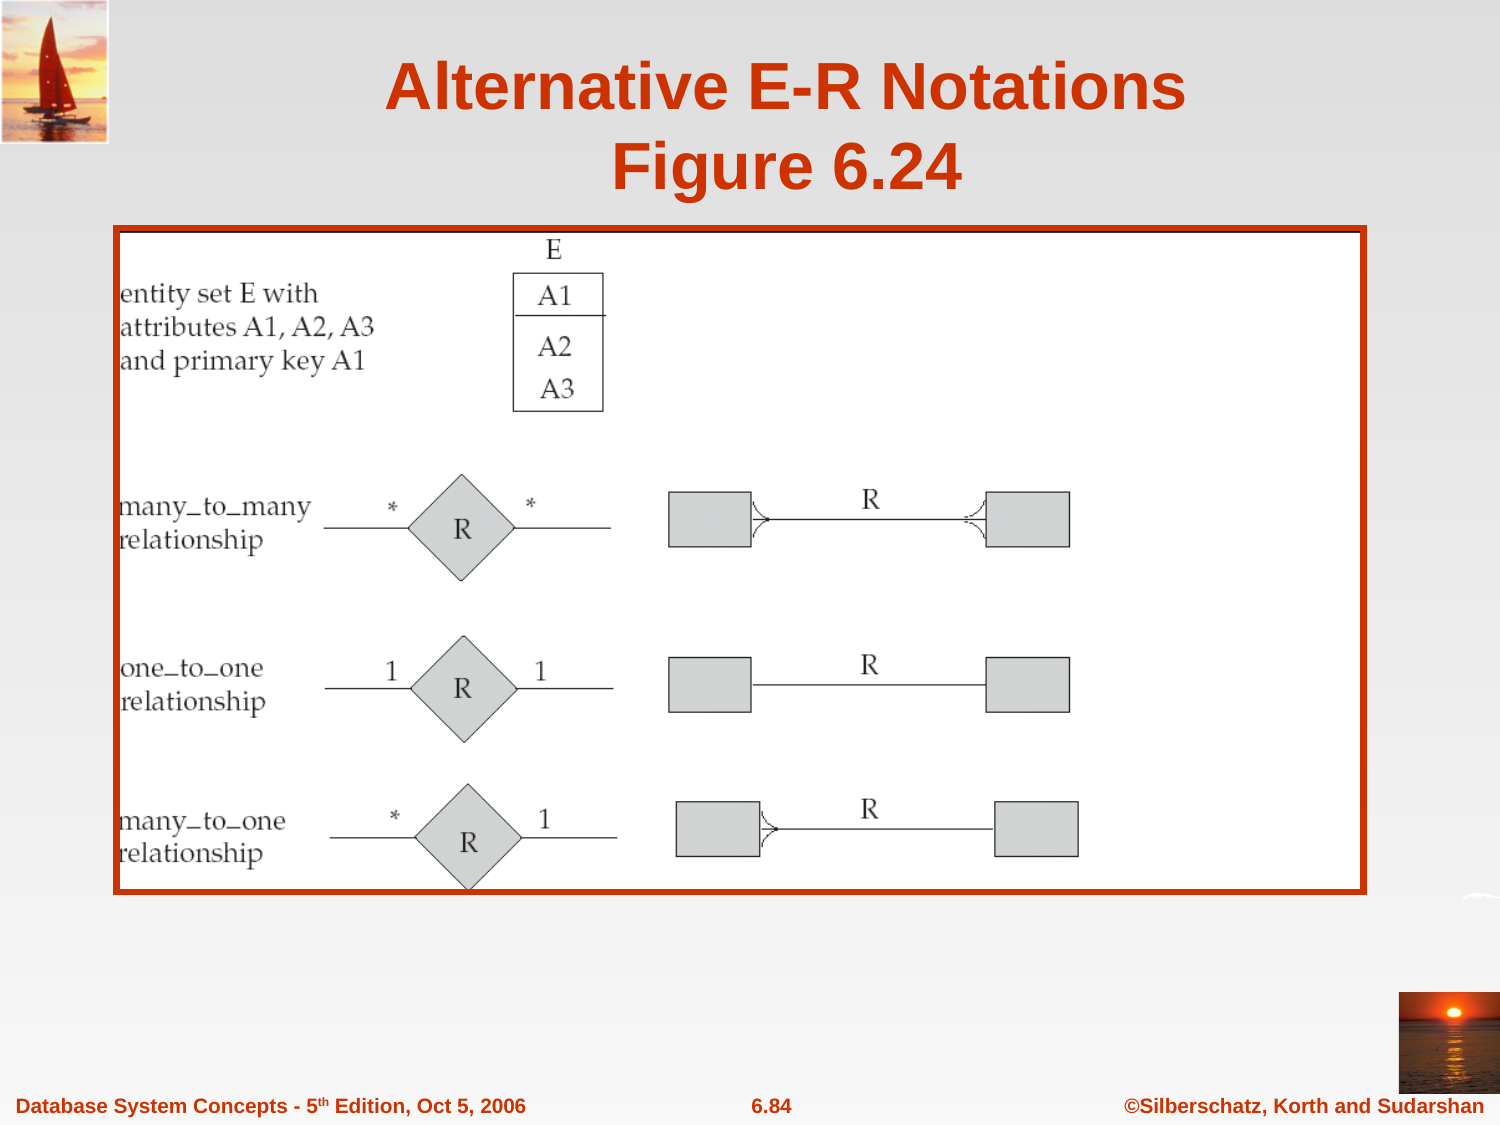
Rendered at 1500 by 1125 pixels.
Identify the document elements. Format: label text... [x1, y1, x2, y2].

picture [1398, 992, 1500, 1094]
picture [119, 230, 1361, 890]
picture [0, 0, 109, 144]
title Alternative E-R Notations Figure 6.24 [124, 110, 1450, 211]
